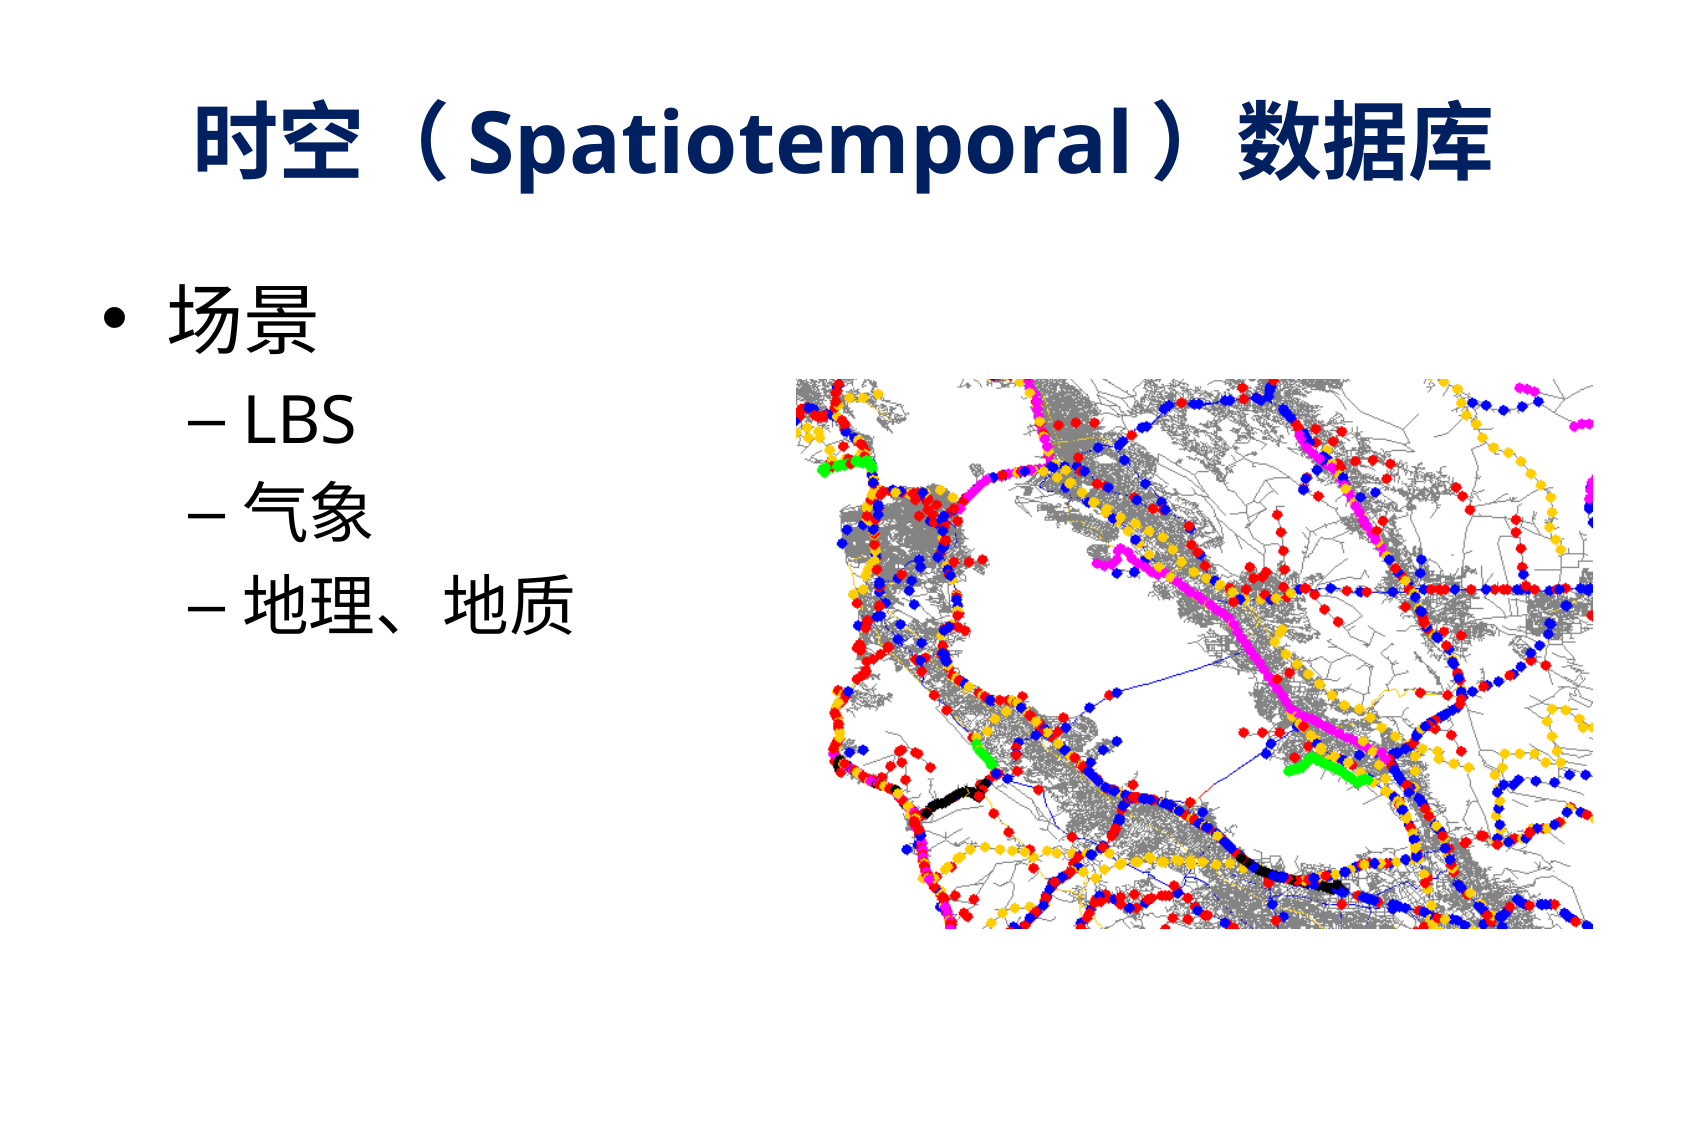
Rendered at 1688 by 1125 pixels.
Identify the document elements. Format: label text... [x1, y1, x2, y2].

picture [796, 379, 1593, 929]
list 场景 LBS 气象 地理、地质 [84, 262, 1604, 1005]
title 时空（Spatiotemporal）数据库 [84, 45, 1604, 233]
